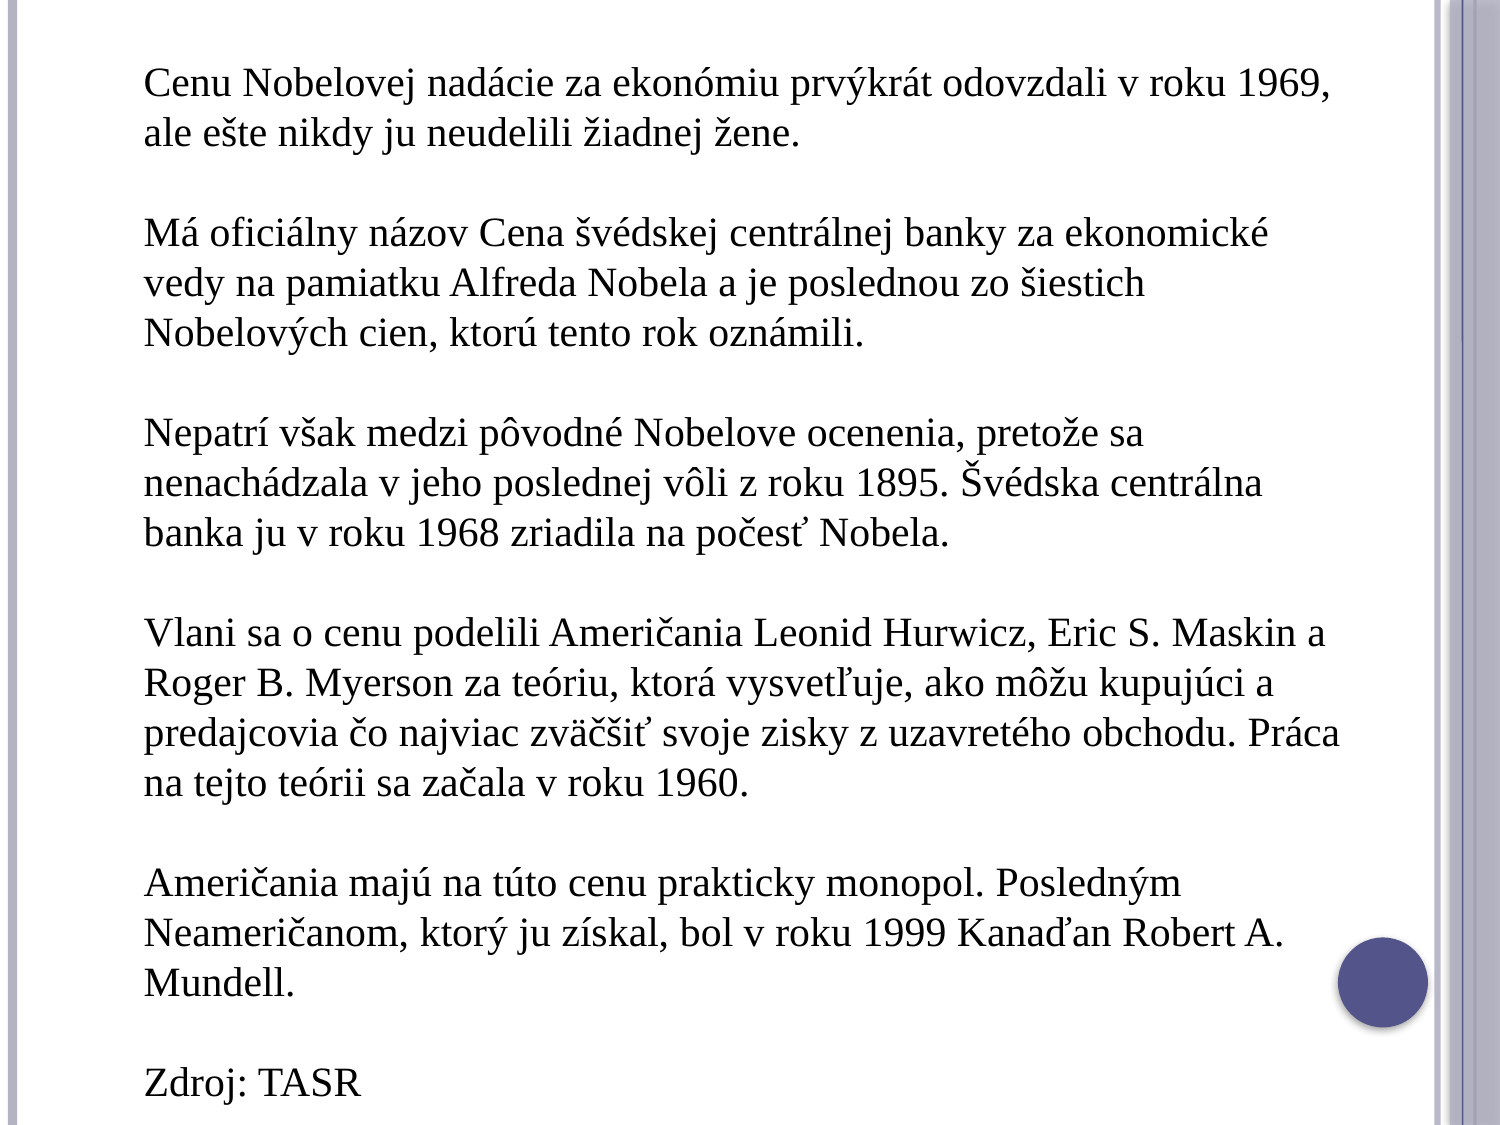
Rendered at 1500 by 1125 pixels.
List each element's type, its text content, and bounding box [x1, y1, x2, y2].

text_box Cenu Nobelovej nadácie za ekonómiu prvýkrát odovzdali v roku 1969, ale ešte nikdy ju neudelili žiadnej žene. Má oficiálny názov Cena švédskej centrálnej banky za ekonomické vedy na pamiatku Alfreda Nobela a je poslednou zo šiestich Nobelových cien, ktorú tento rok oznámili. Nepatrí však medzi pôvodné Nobelove ocenenia, pretože sa nenachádzala v jeho poslednej vôli z roku 1895. Švédska centrálna banka ju v roku 1968 zriadila na počesť Nobela. Vlani sa o cenu podelili Američania Leonid Hurwicz, Eric S. Maskin a Roger B. Myerson za teóriu, ktorá vysvetľuje, ako môžu kupujúci a predajcovia čo najviac zväčšiť svoje zisky z uzavretého obchodu. Práca na tejto teórii sa začala v roku 1960. Američania majú na túto cenu prakticky monopol. Posledným Neameričanom, ktorý ju získal, bol v roku 1999 Kanaďan Robert A. Mundell. Zdroj: TASR [128, 46, 1372, 1125]
